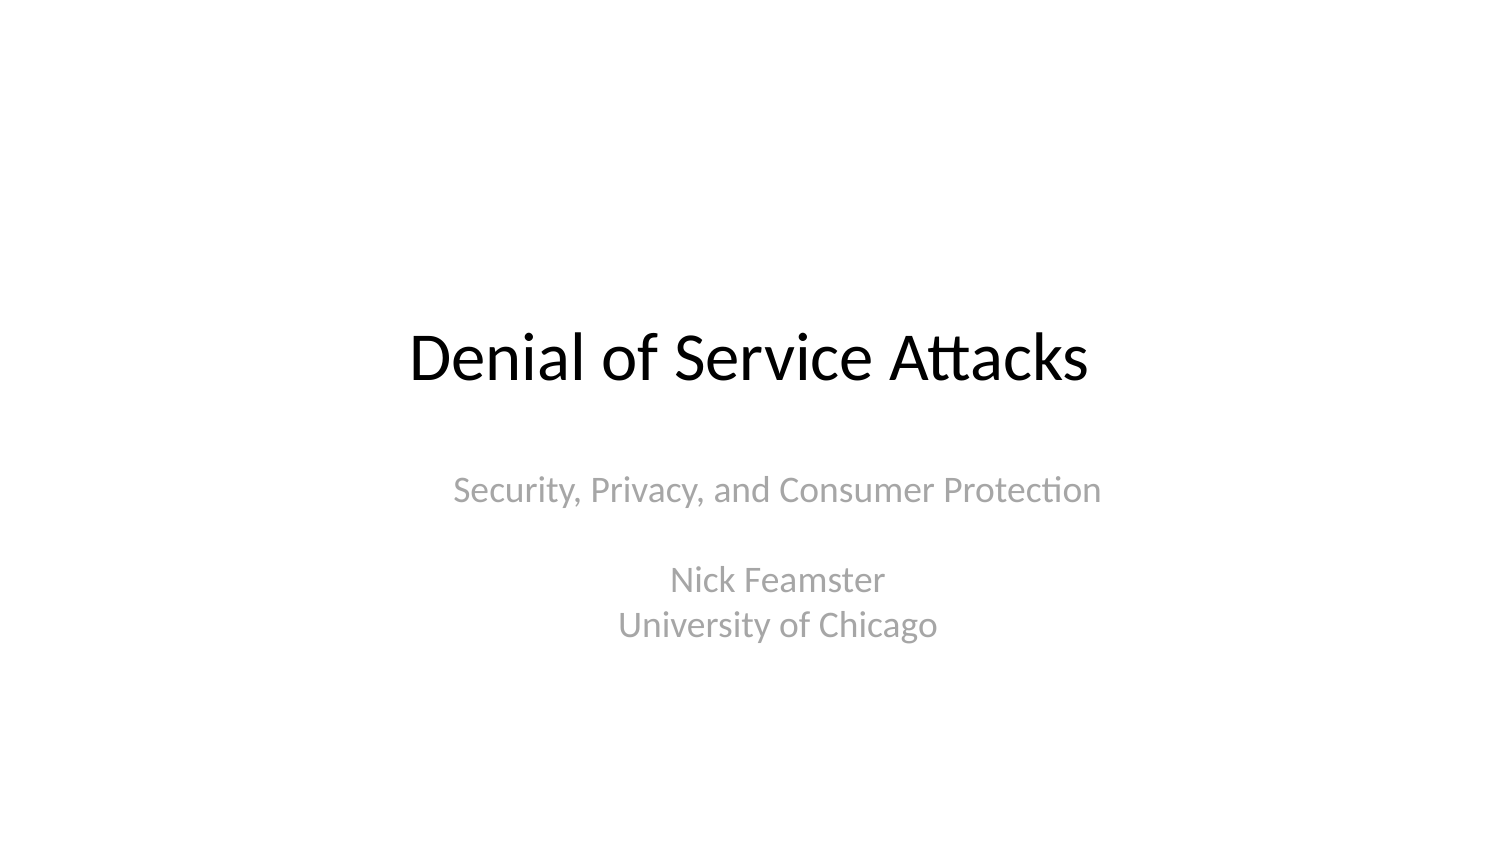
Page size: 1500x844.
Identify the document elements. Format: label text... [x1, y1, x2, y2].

text_box Security, Privacy, and Consumer Protection Nick Feamster University of Chicago [215, 459, 1341, 664]
title Denial of Service Attacks [112, 262, 1388, 443]
